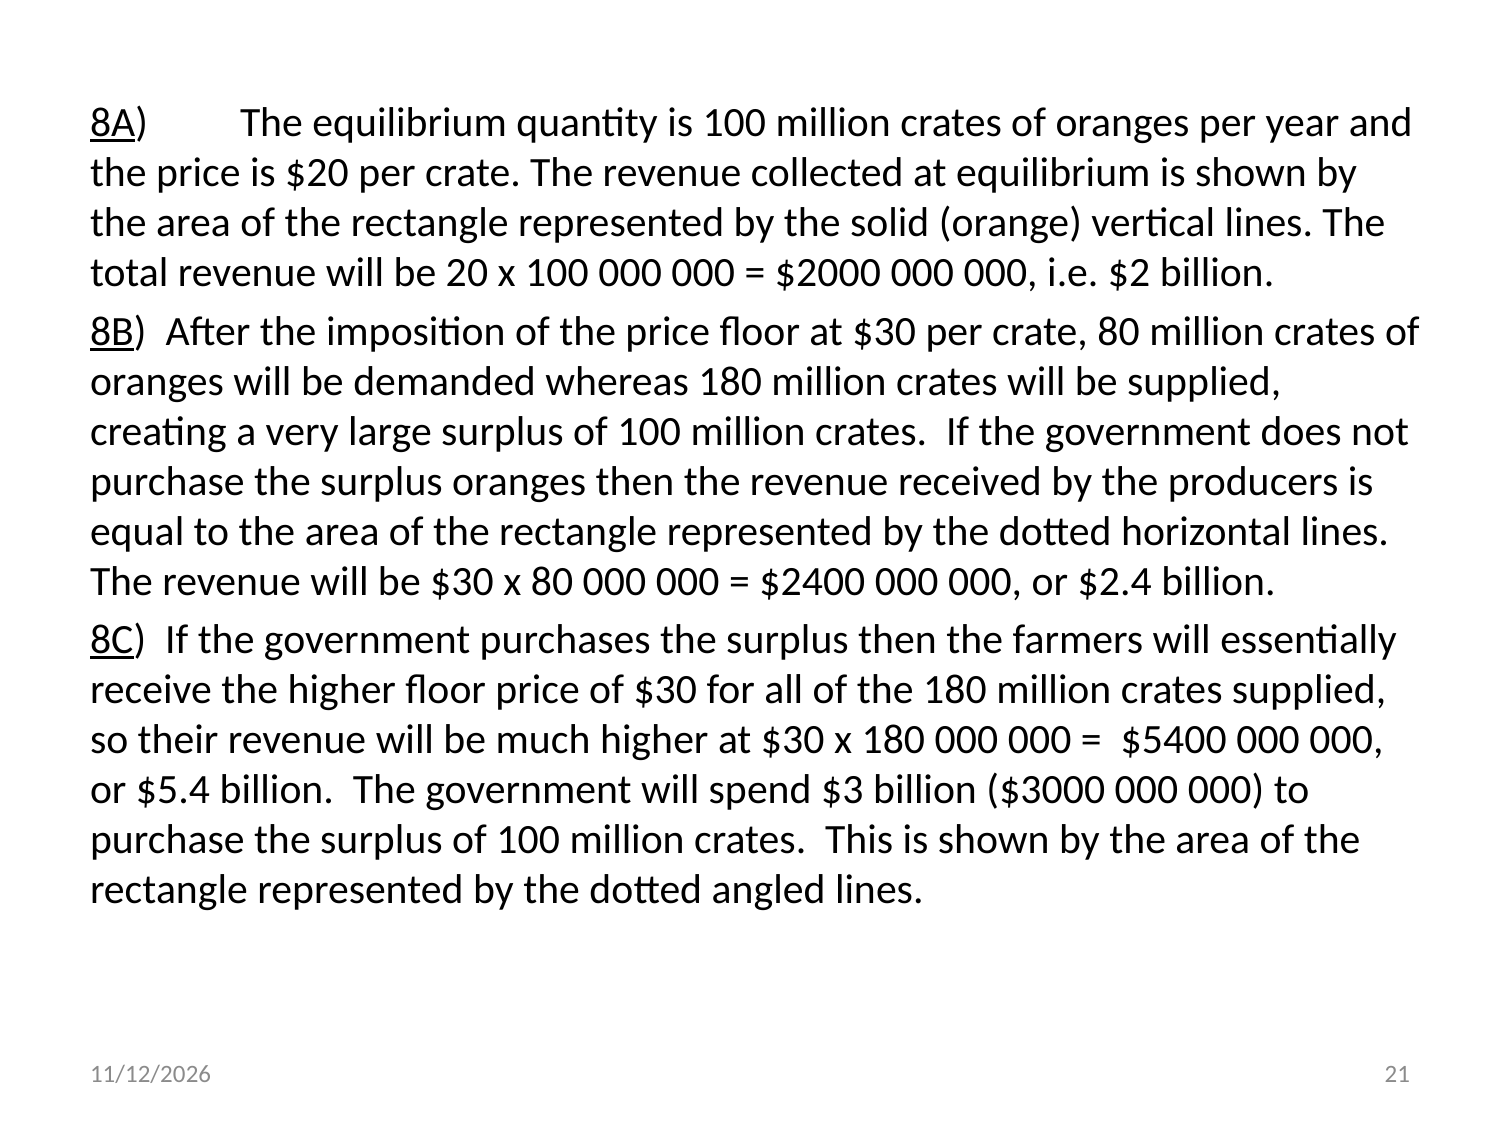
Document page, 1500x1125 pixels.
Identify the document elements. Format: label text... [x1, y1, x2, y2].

slide_number 21 [1074, 1042, 1425, 1103]
list 8A) The equilibrium quantity is 100 million crates of oranges per year and the price is $20 per crate. The revenue collected at equilibrium is shown by the area of the rectangle represented by the solid (orange) vertical lines. The total revenue will be 20 x 100 000 000 = $2000 000 000, i.e. $2 billion. 8B) After the imposition of the price floor at $30 per crate, 80 million crates of oranges will be demanded whereas 180 million crates will be supplied, creating a very large surplus of 100 million crates. If the government does not purchase the surplus oranges then the revenue received by the producers is equal to the area of the rectangle represented by the dotted horizontal lines. The revenue will be $30 x 80 000 000 = $2400 000 000, or $2.4 billion. 8C) If the government purchases the surplus then the farmers will essentially receive the higher floor price of $30 for all of the 180 million crates supplied, so their revenue will be much higher at $30 x 180 000 000 = $5400 000 000, or $5.4 billion. The government will spend $3 billion ($3000 000 000) to purchase the surplus of 100 million crates. This is shown by the area of the rectangle represented by the dotted angled lines. [75, 87, 1438, 1050]
slide_number 15-Aug-17 [75, 1042, 425, 1103]
